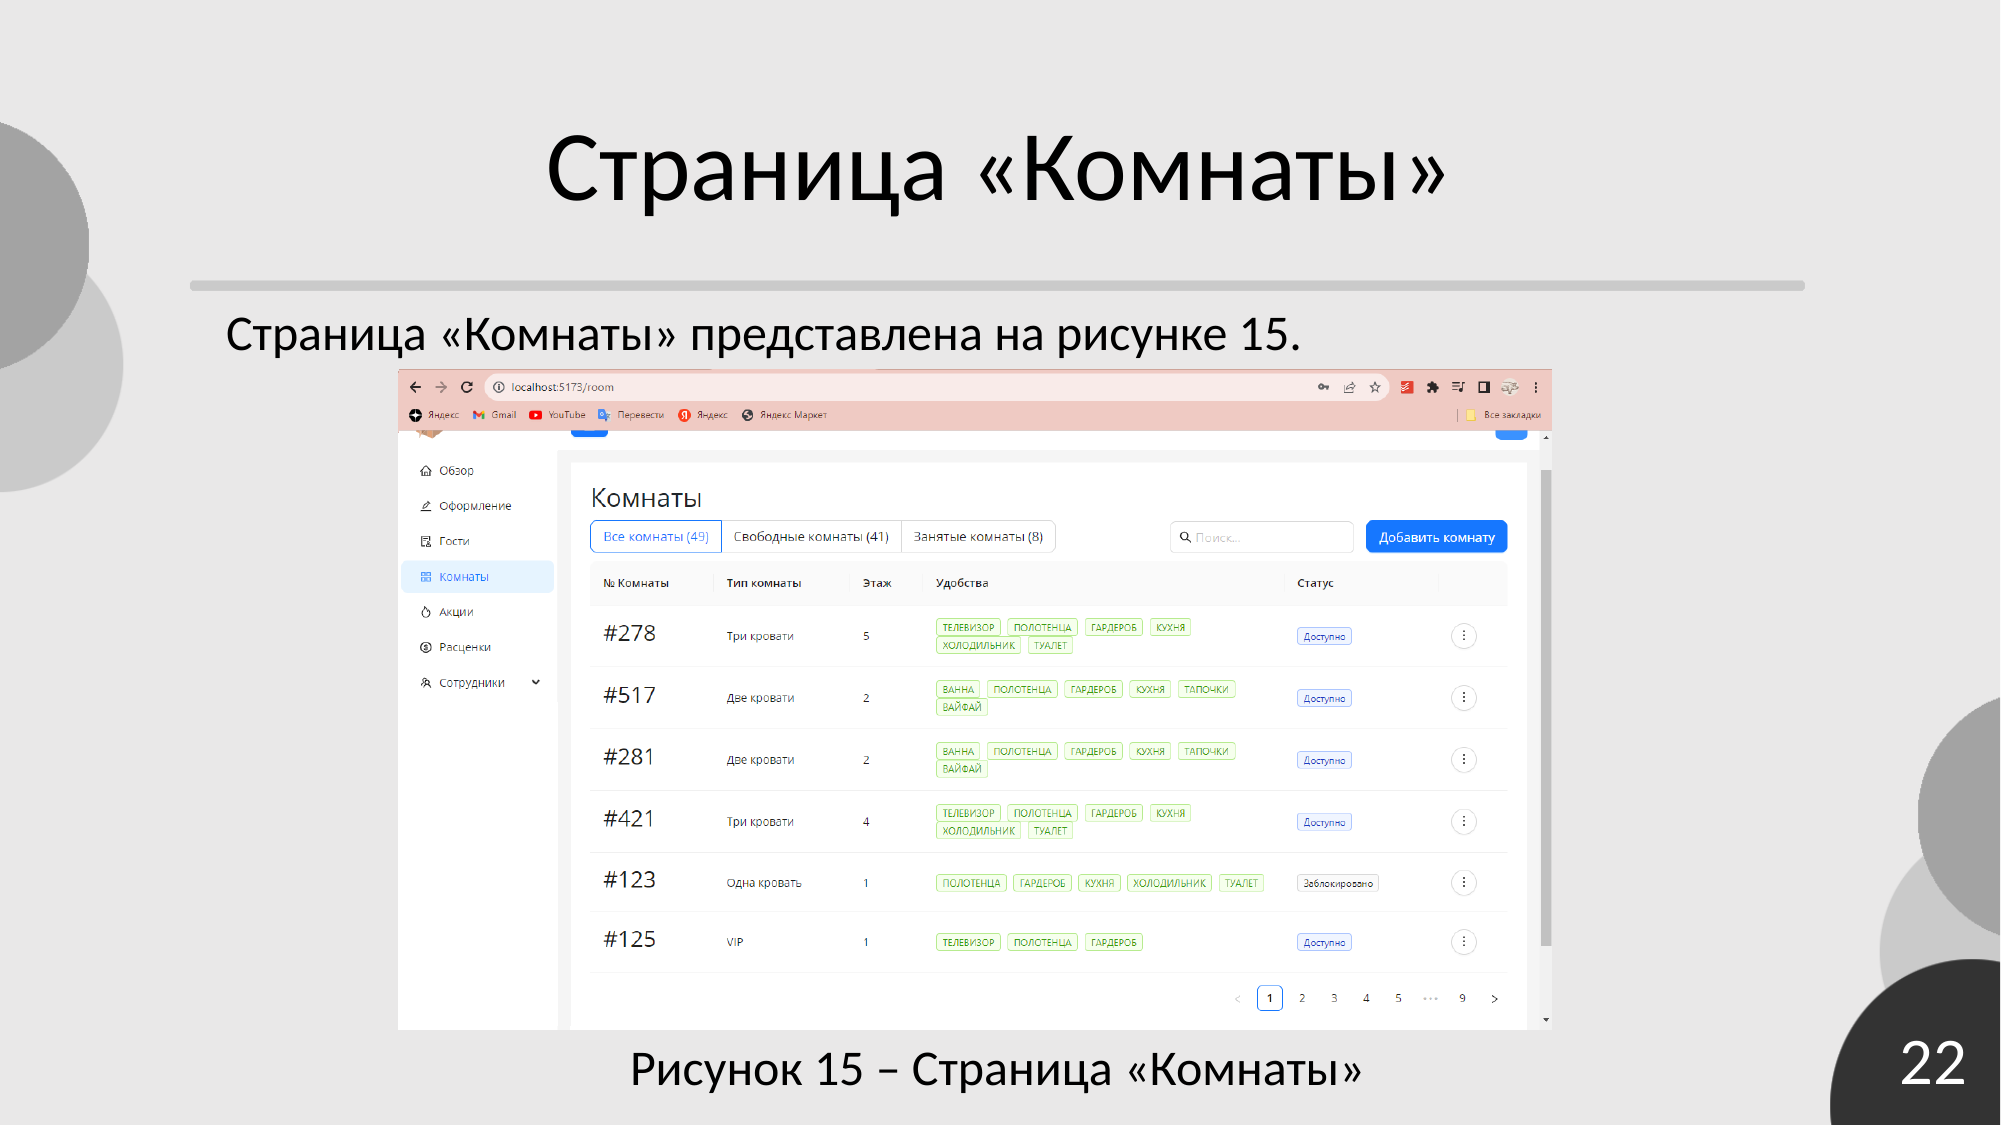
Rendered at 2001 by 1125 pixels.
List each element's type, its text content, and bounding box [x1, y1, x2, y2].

title Страница «Комнаты» [137, 59, 1863, 278]
list Страница «Комнаты» представлена на рисунке 15. [137, 299, 1863, 1014]
picture [0, 0, 2001, 1125]
text_box Рисунок 15 – Страница «Комнаты» [568, 1030, 1427, 1125]
slide_number 22 [1879, 1027, 1983, 1088]
